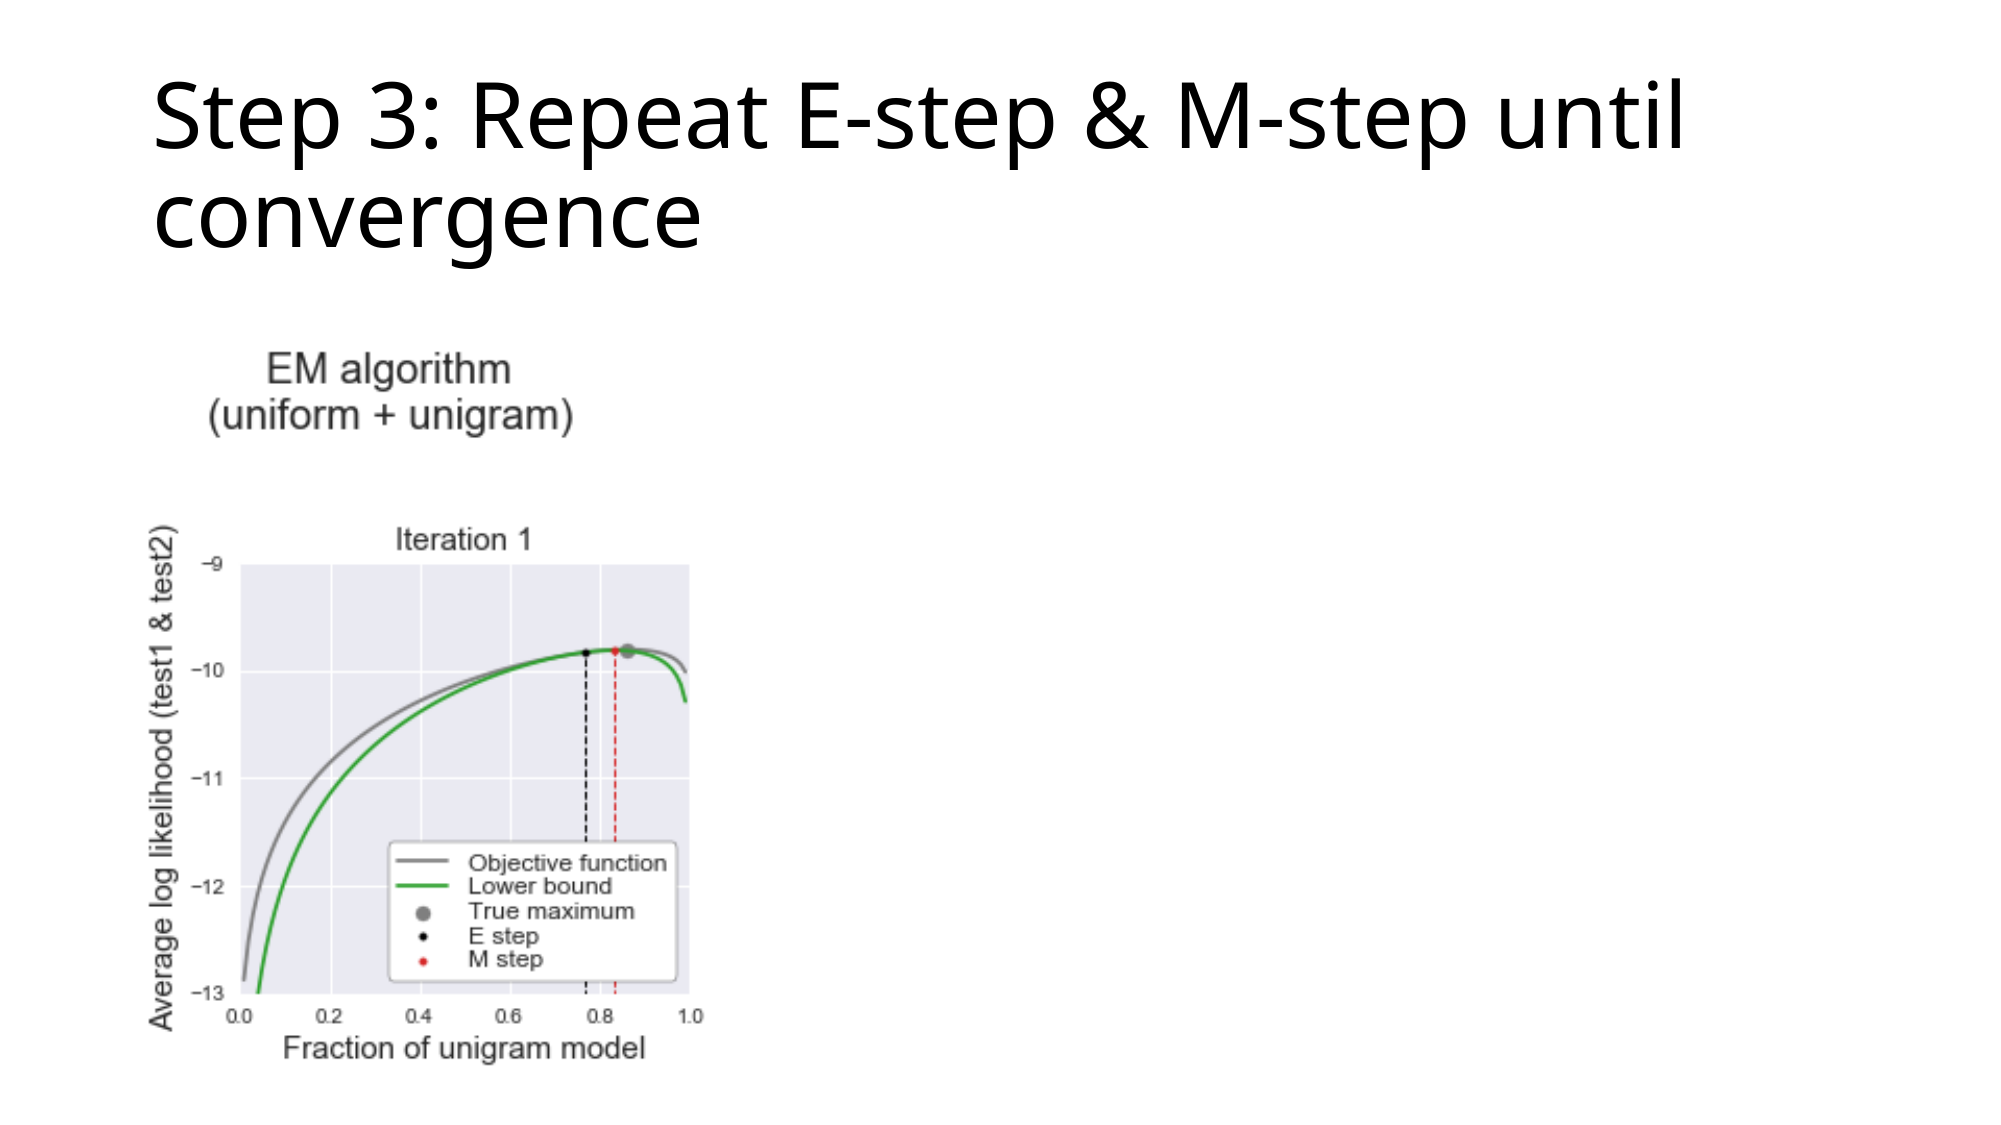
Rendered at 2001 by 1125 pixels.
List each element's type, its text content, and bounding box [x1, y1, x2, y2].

picture [137, 338, 719, 1080]
title Step 3: Repeat E-step & M-step until convergence [137, 59, 2000, 278]
